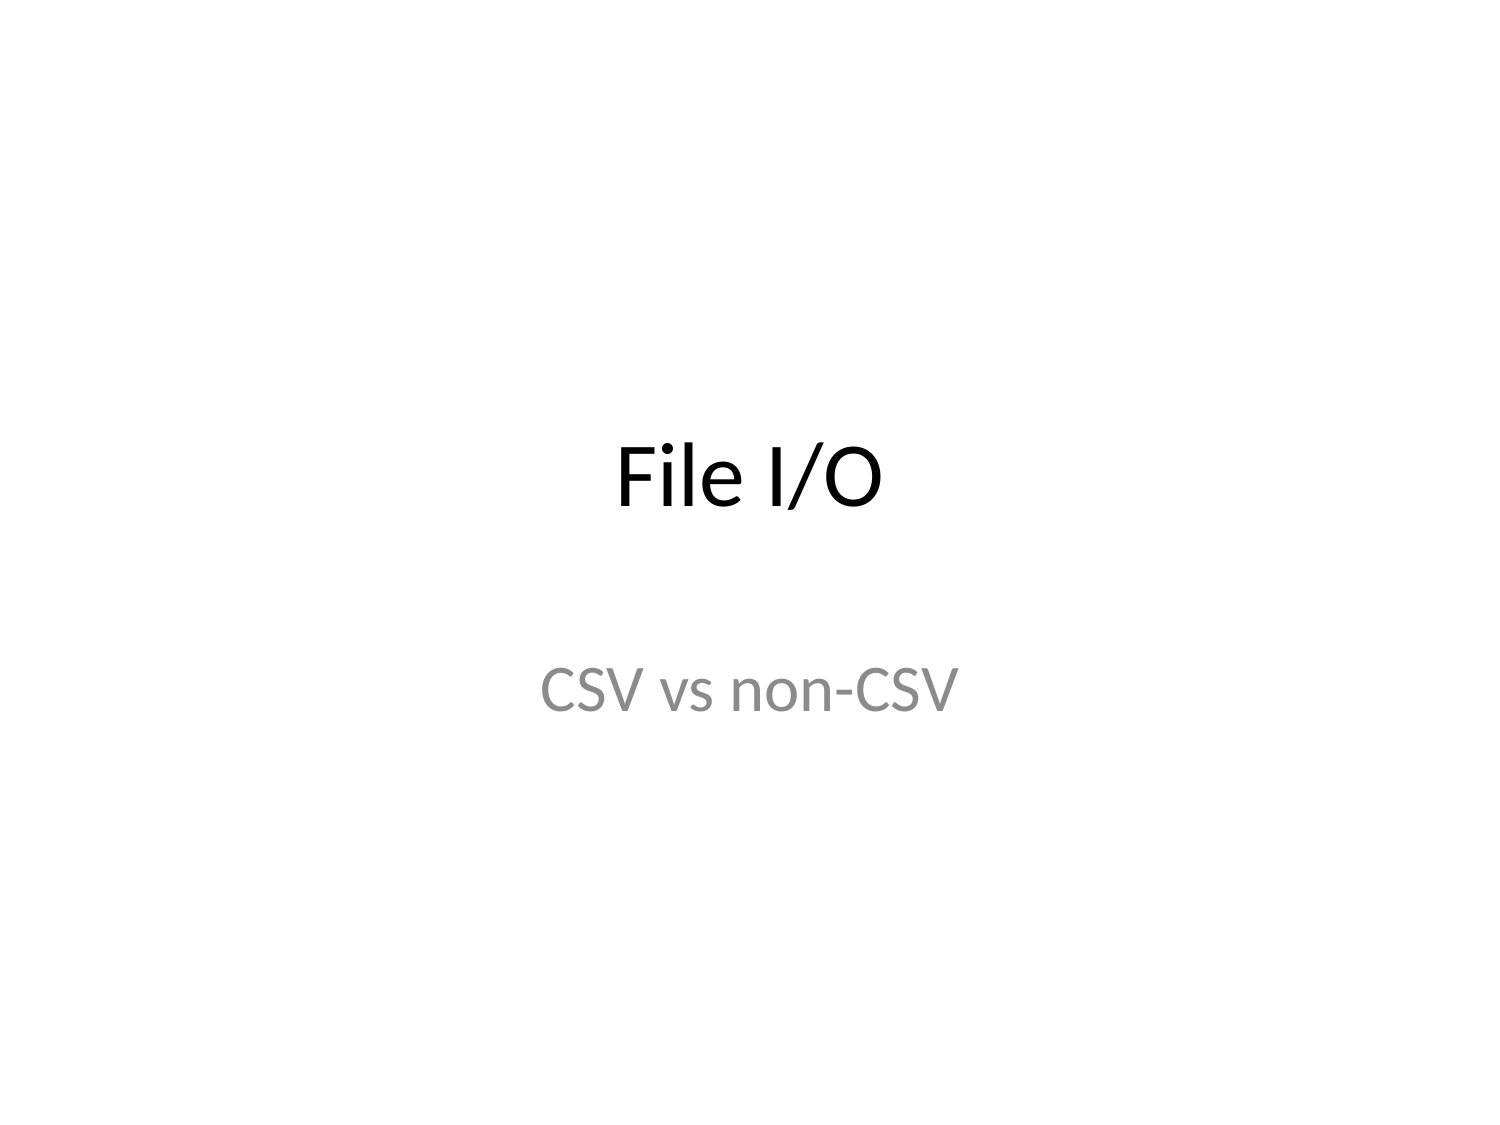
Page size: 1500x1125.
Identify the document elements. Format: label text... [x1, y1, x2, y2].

subtitle CSV vs non-CSV [225, 637, 1275, 925]
title File I/O [112, 349, 1388, 591]
